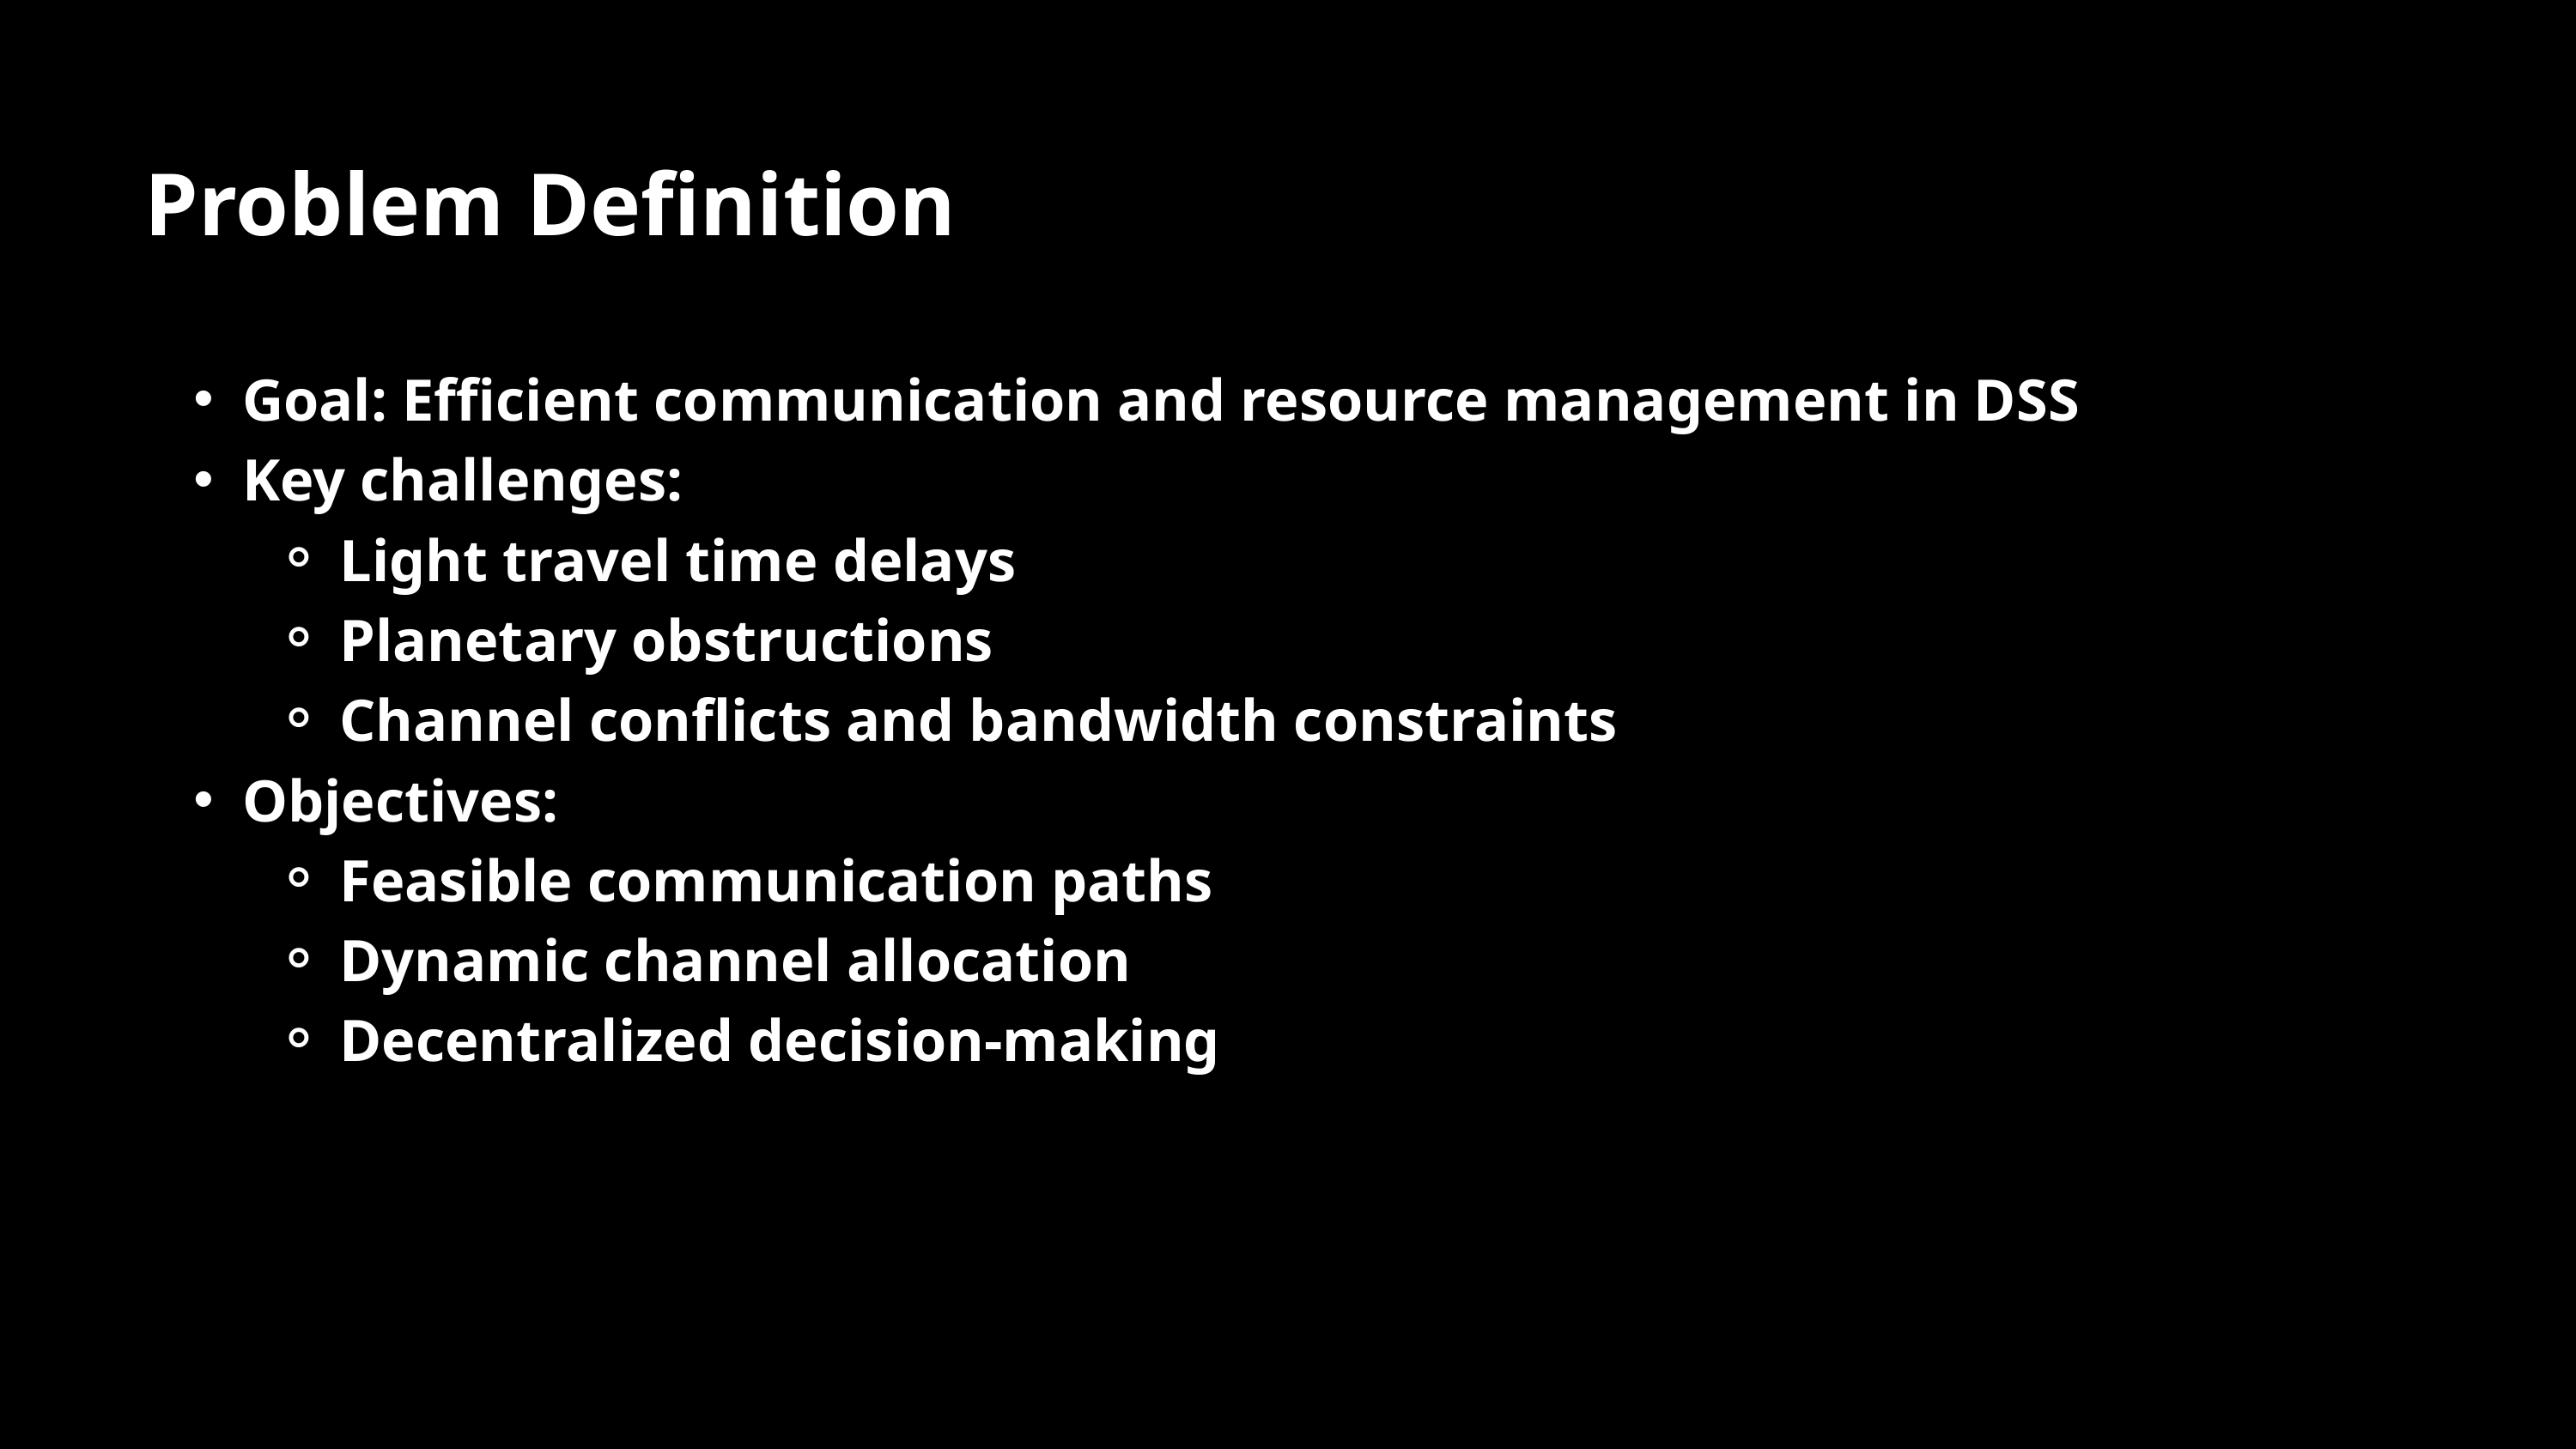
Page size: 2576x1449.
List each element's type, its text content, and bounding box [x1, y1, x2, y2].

text_box Problem Definition Goal: Efficient communication and resource management in DSS Key challenges: Light travel time delays Planetary obstructions Channel conflicts and bandwidth constraints Objectives: Feasible communication paths Dynamic channel allocation Decentralized decision-making [144, 132, 2323, 1397]
